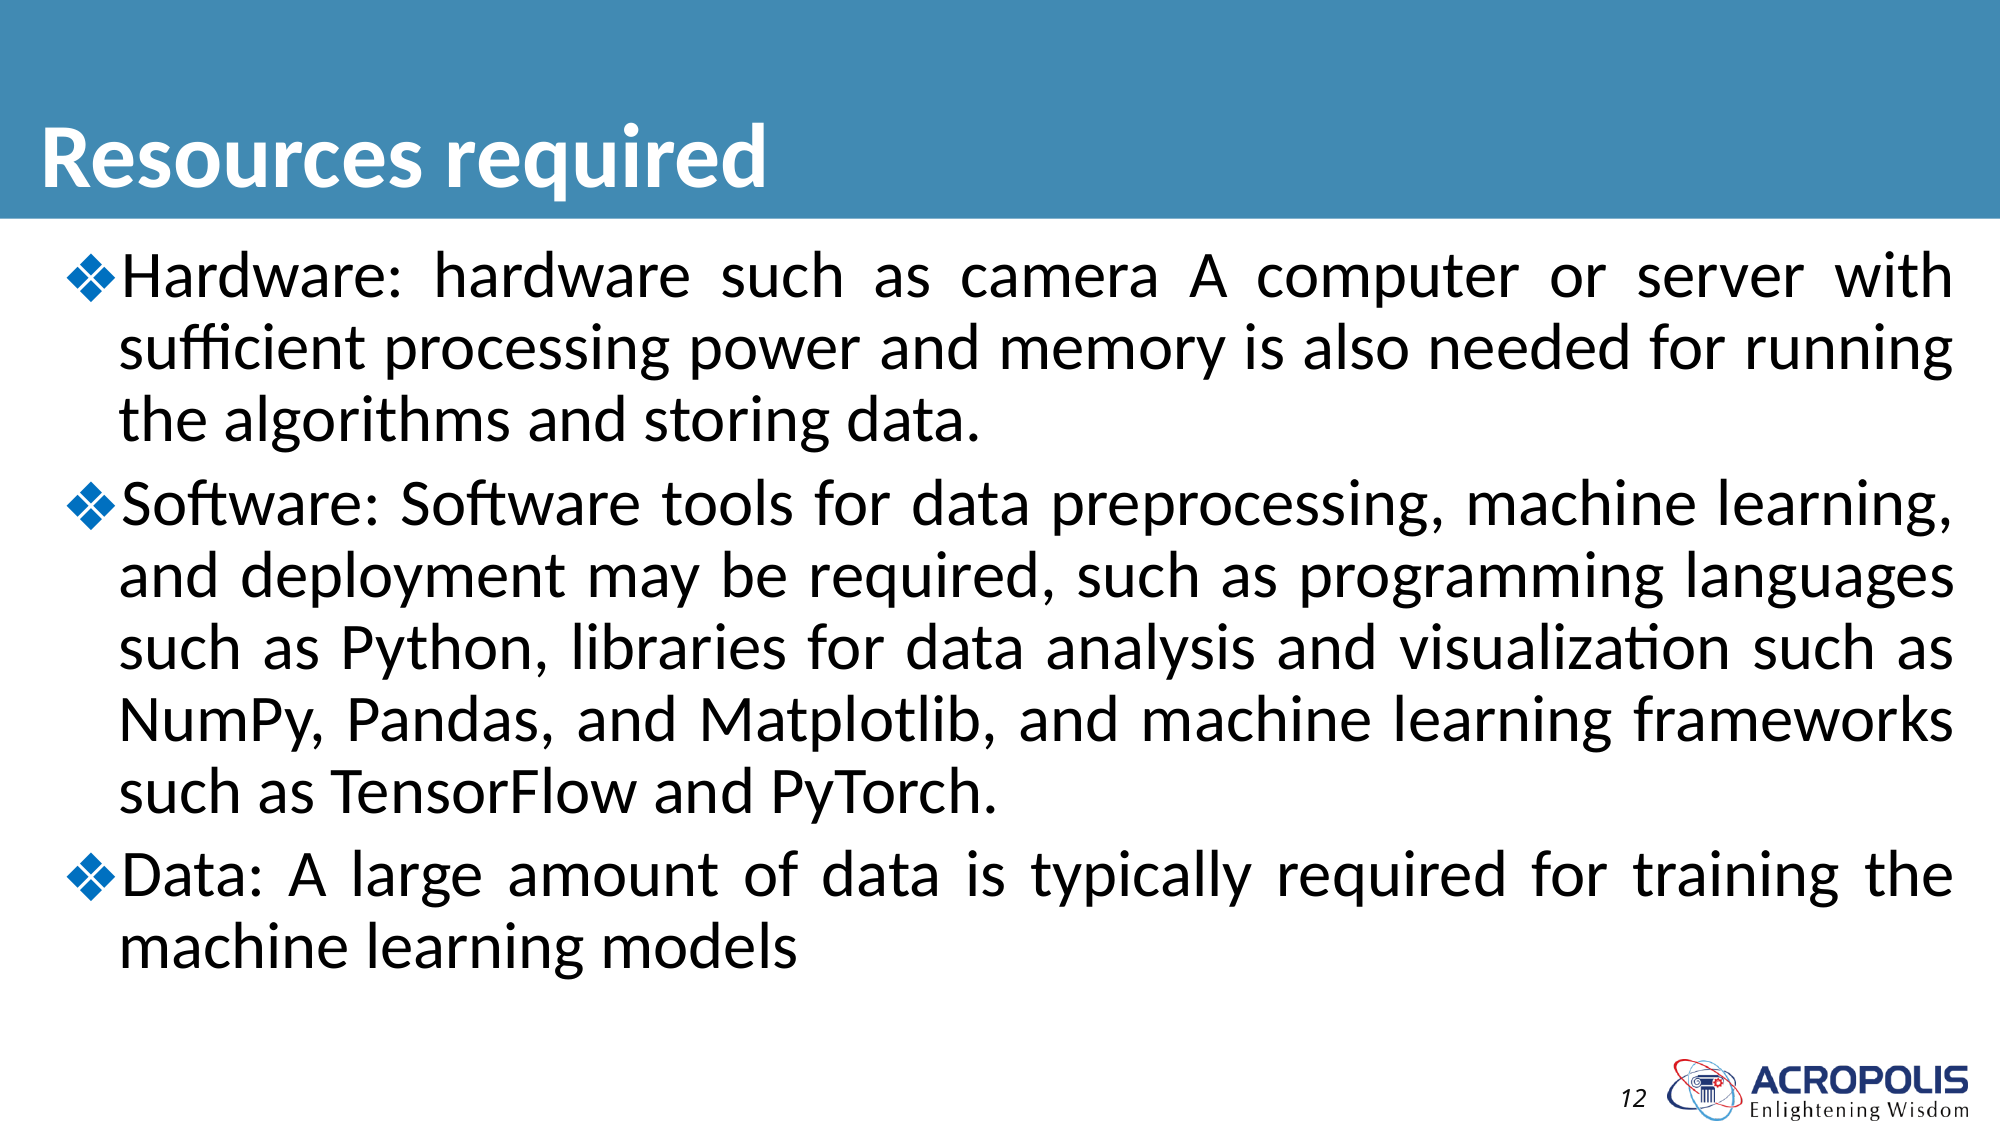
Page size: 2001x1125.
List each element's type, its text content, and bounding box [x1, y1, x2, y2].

picture [1667, 1072, 1968, 1121]
slide_number ‹#› [1436, 1076, 1662, 1122]
title Resources required [25, 0, 1974, 214]
list Hardware: hardware such as camera A computer or server with sufficient processing power and memory is also needed for running the algorithms and storing data. Software: Software tools for data preprocessing, machine learning, and deployment may be required, such as programming languages such as Python, libraries for data analysis and visualization such as NumPy, Pandas, and Matplotlib, and machine learning frameworks such as TensorFlow and PyTorch. Data: A large amount of data is typically required for training the machine learning models [28, 232, 1972, 1072]
